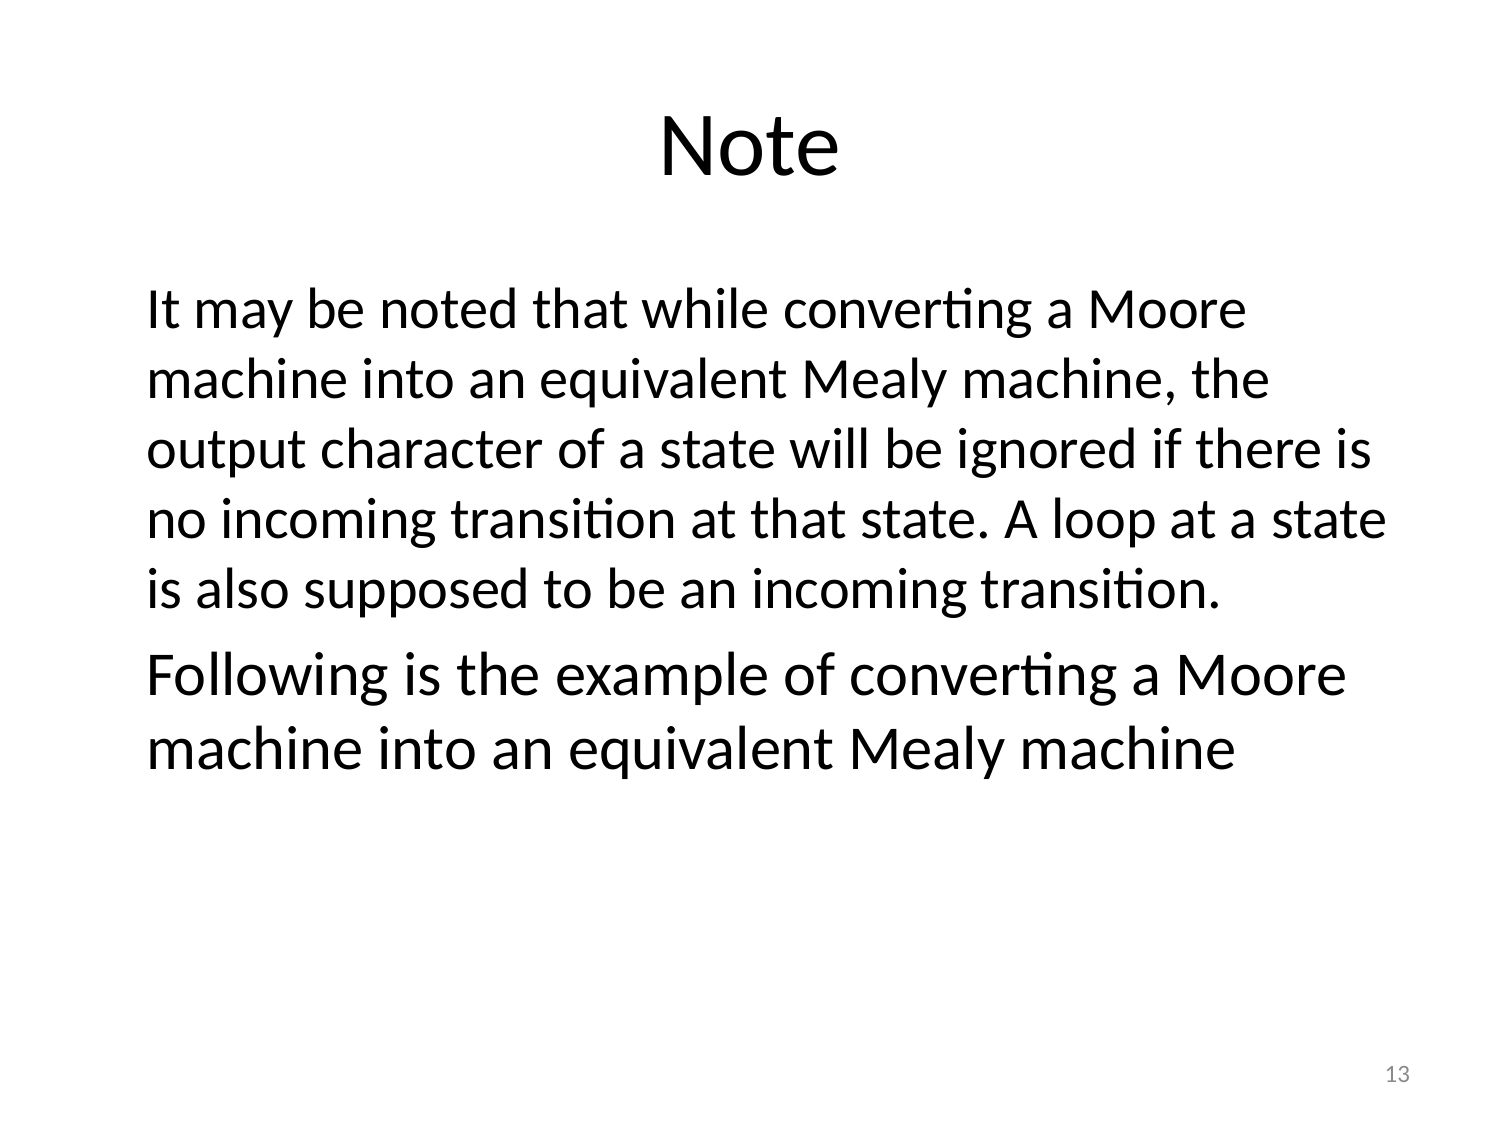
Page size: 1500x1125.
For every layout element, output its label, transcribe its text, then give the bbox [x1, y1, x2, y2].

list It may be noted that while converting a Moore machine into an equivalent Mealy machine, the output character of a state will be ignored if there is no incoming transition at that state. A loop at a state is also supposed to be an incoming transition. Following is the example of converting a Moore machine into an equivalent Mealy machine [75, 262, 1425, 1005]
title Note [75, 45, 1425, 233]
slide_number 13 [1074, 1042, 1425, 1103]
